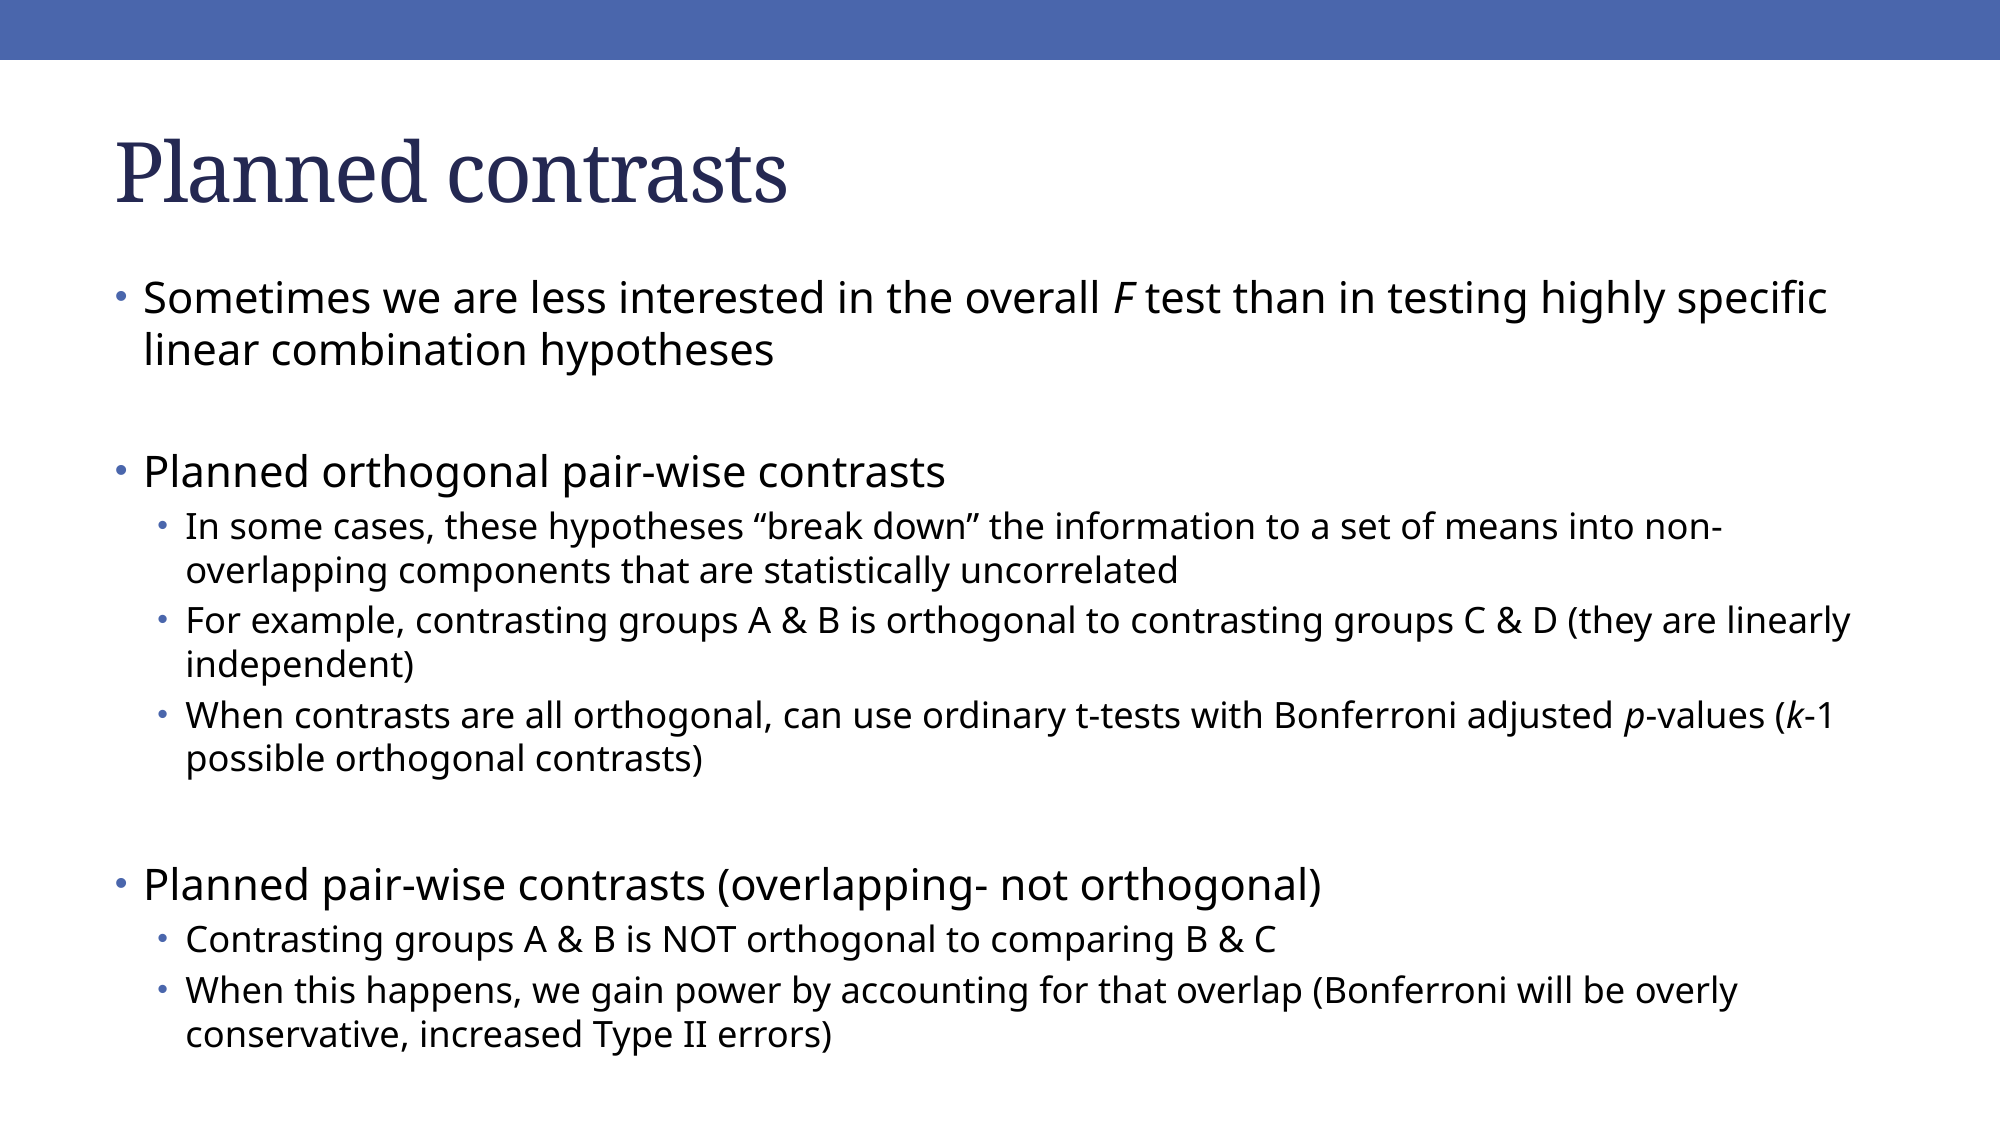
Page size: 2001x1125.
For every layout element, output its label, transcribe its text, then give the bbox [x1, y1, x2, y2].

title Planned contrasts [99, 87, 1900, 250]
list Sometimes we are less interested in the overall F test than in testing highly specific linear combination hypotheses Planned orthogonal pair-wise contrasts In some cases, these hypotheses “break down” the information to a set of means into non-overlapping components that are statistically uncorrelated For example, contrasting groups A & B is orthogonal to contrasting groups C & D (they are linearly independent) When contrasts are all orthogonal, can use ordinary t-tests with Bonferroni adjusted p-values (k-1 possible orthogonal contrasts) Planned pair-wise contrasts (overlapping- not orthogonal) Contrasting groups A & B is NOT orthogonal to comparing B & C When this happens, we gain power by accounting for that overlap (Bonferroni will be overly conservative, increased Type II errors) [99, 262, 1900, 1063]
